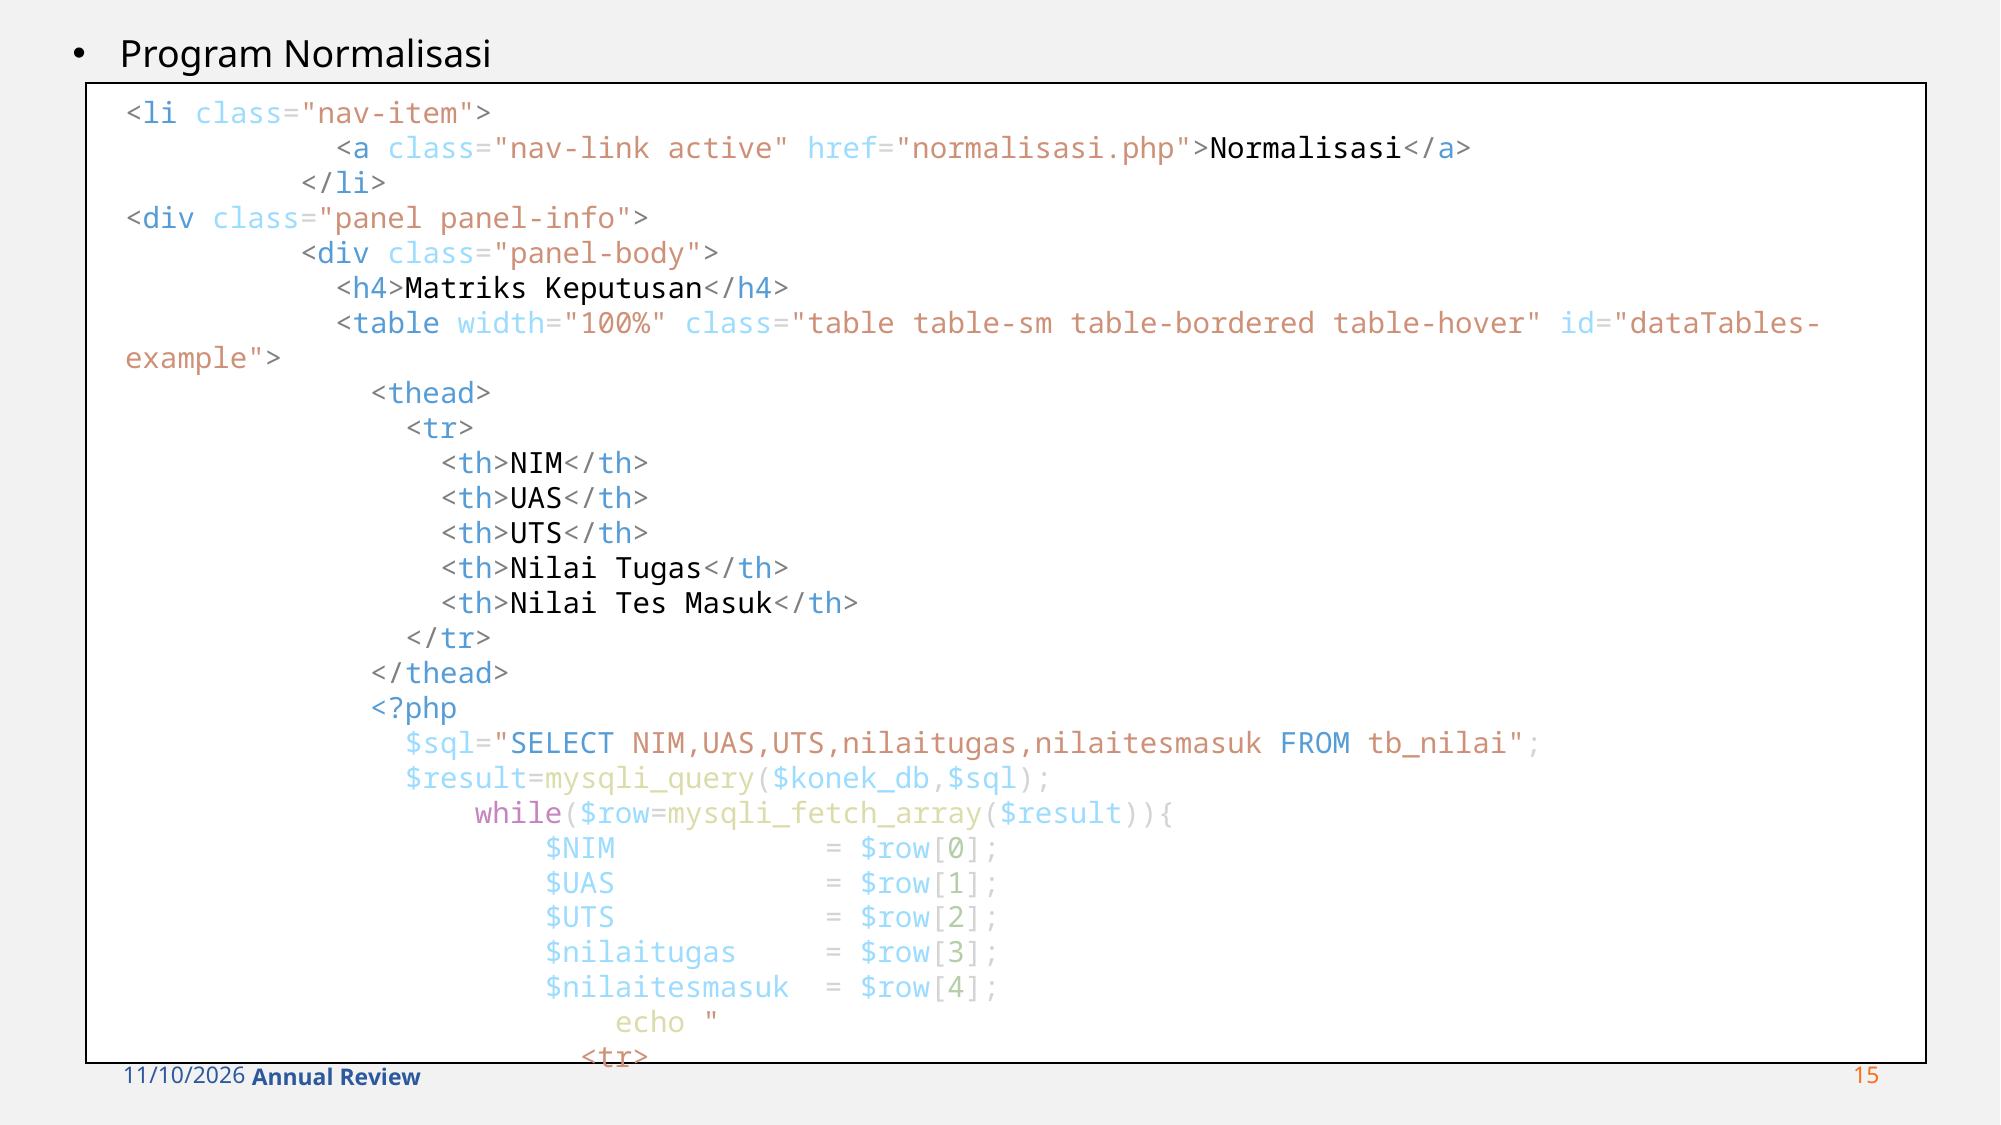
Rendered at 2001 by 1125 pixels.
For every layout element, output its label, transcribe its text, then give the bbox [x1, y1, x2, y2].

text_box [85, 82, 1927, 1064]
text_box <li class="nav-item"> <a class="nav-link active" href="normalisasi.php">Normalisasi</a> </li> <div class="panel panel-info"> <div class="panel-body"> <h4>Matriks Keputusan</h4> <table width="100%" class="table table-sm table-bordered table-hover" id="dataTables-example"> <thead> <tr> <th>NIM</th> <th>UAS</th> <th>UTS</th> <th>Nilai Tugas</th> <th>Nilai Tes Masuk</th> </tr> </thead> <?php $sql="SELECT NIM,UAS,UTS,nilaitugas,nilaitesmasuk FROM tb_nilai"; $result=mysqli_query($konek_db,$sql); while($row=mysqli_fetch_array($result)){ $NIM = $row[0]; $UAS = $row[1]; $UTS = $row[2]; $nilaitugas = $row[3]; $nilaitesmasuk = $row[4]; echo " <tr> [110, 87, 1890, 1081]
text_box Program Normalisasi [57, 22, 507, 83]
